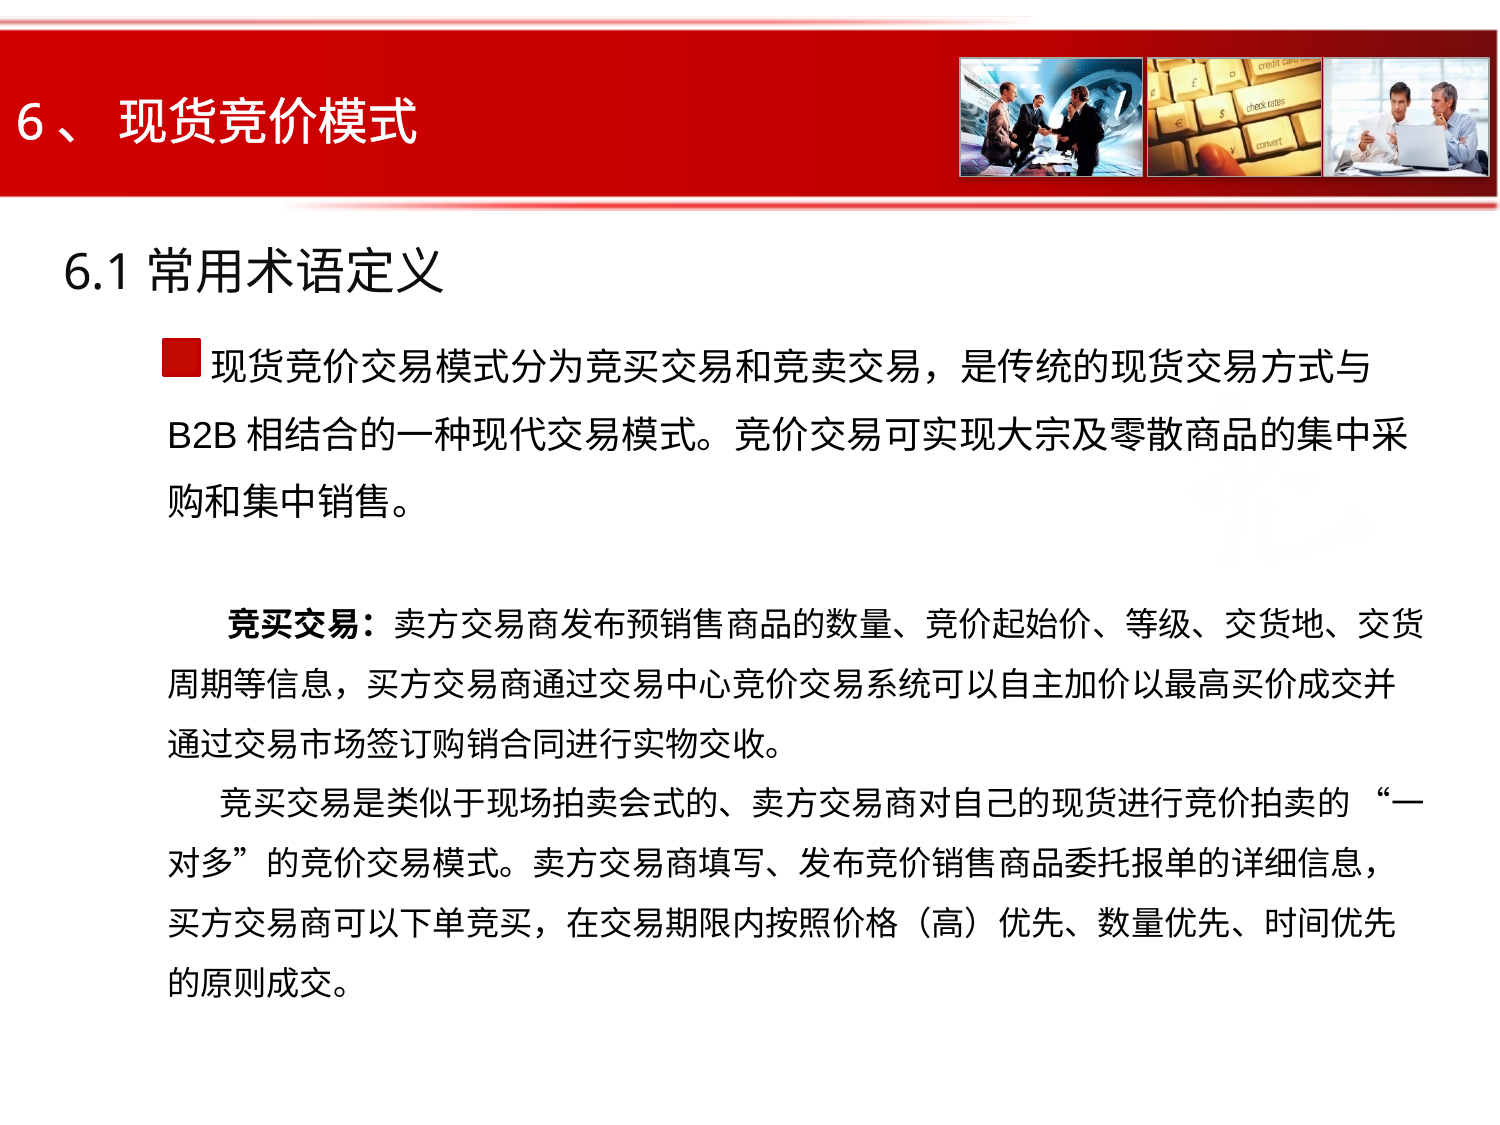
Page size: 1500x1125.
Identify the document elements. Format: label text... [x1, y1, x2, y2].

text_box [162, 338, 201, 377]
text_box 现货竞价交易模式分为竞买交易和竞卖交易，是传统的现货交易方式与B2B相结合的一种现代交易模式。竞价交易可实现大宗及零散商品的集中采购和集中销售。 竞买交易：卖方交易商发布预销售商品的数量、竞价起始价、等级、交货地、交货周期等信息，买方交易商通过交易中心竞价交易系统可以自主加价以最高买价成交并通过交易市场签订购销合同进行实物交收。 竞买交易是类似于现场拍卖会式的、卖方交易商对自己的现货进行竞价拍卖的 “一对多”的竞价交易模式。卖方交易商填写、发布竞价销售商品委托报单的详细信息，买方交易商可以下单竞买，在交易期限内按照价格（高）优先、数量优先、时间优先的原则成交。 [152, 313, 1442, 1010]
picture [0, 17, 1500, 212]
text_box 6.1常用术语定义 [48, 232, 461, 307]
